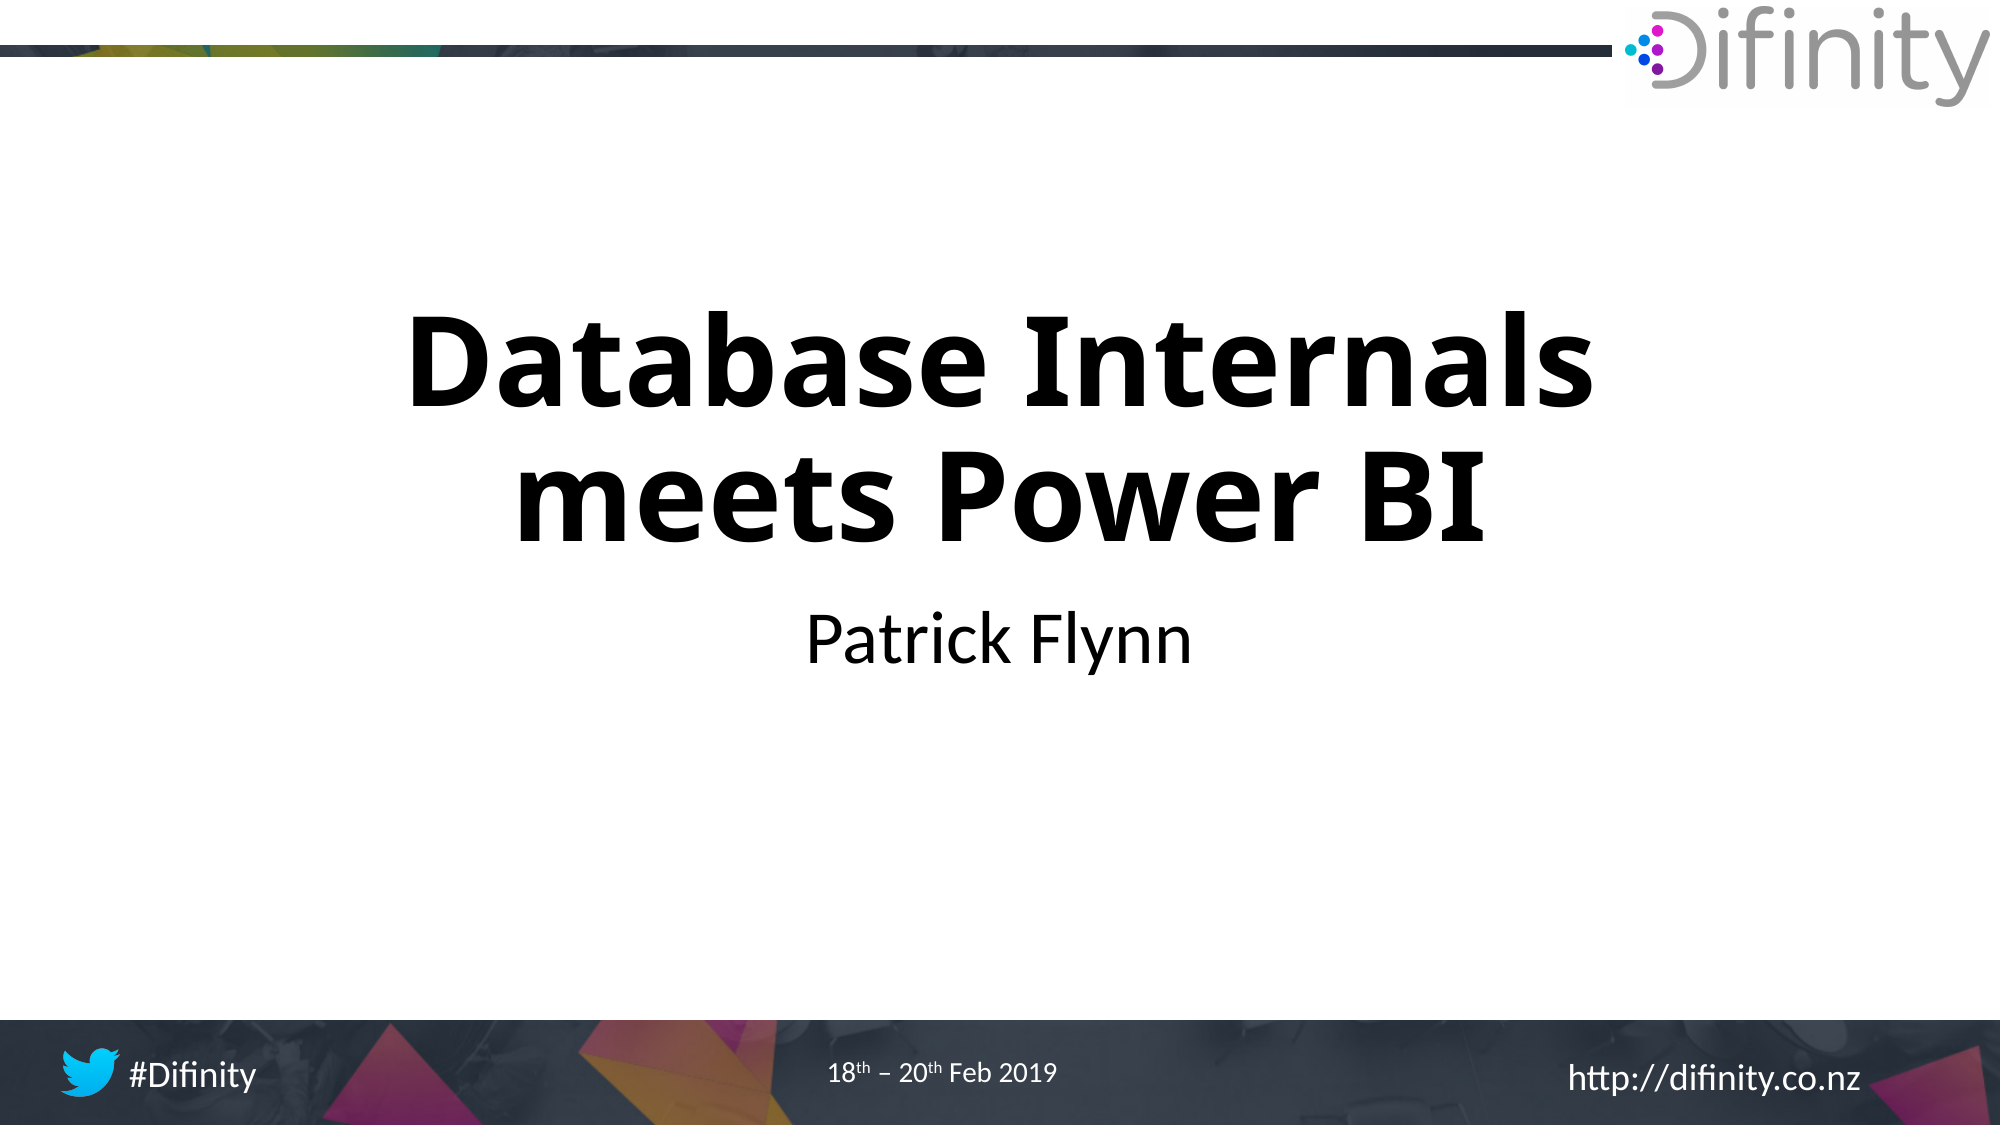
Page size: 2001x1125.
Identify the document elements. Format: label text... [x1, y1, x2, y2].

picture [0, 45, 1612, 57]
picture [0, 1020, 2000, 1125]
picture [1625, 6, 1990, 107]
title Database Internals meets Power BI [249, 184, 1750, 576]
subtitle Patrick Flynn [249, 590, 1750, 863]
